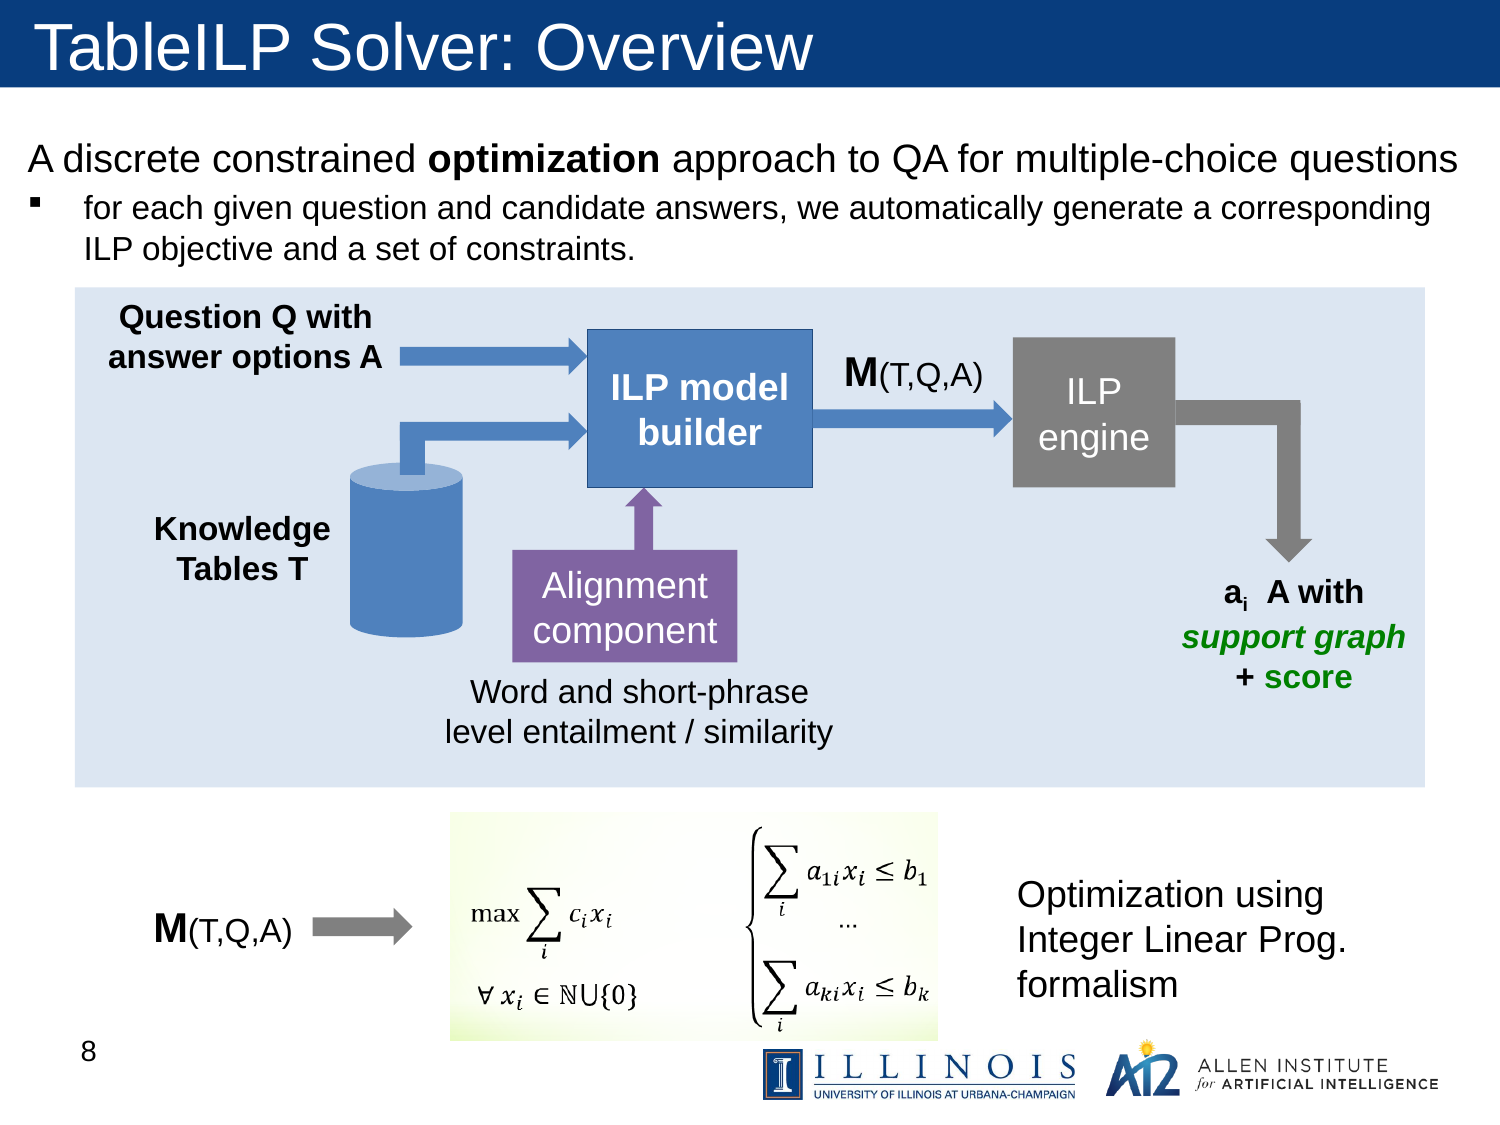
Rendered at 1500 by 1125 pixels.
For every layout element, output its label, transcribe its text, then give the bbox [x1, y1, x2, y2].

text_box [137, 812, 1366, 1041]
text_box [74, 287, 1426, 788]
list A discrete constrained optimization approach to QA for multiple-choice questions for each given question and candidate answers, we automatically generate a corresponding ILP objective and a set of constraints. [12, 124, 1488, 226]
slide_number 8 [65, 1024, 416, 1103]
picture [763, 1049, 1075, 1100]
picture [1100, 1035, 1450, 1100]
title TableILP Solver: Overview [0, 0, 1500, 88]
